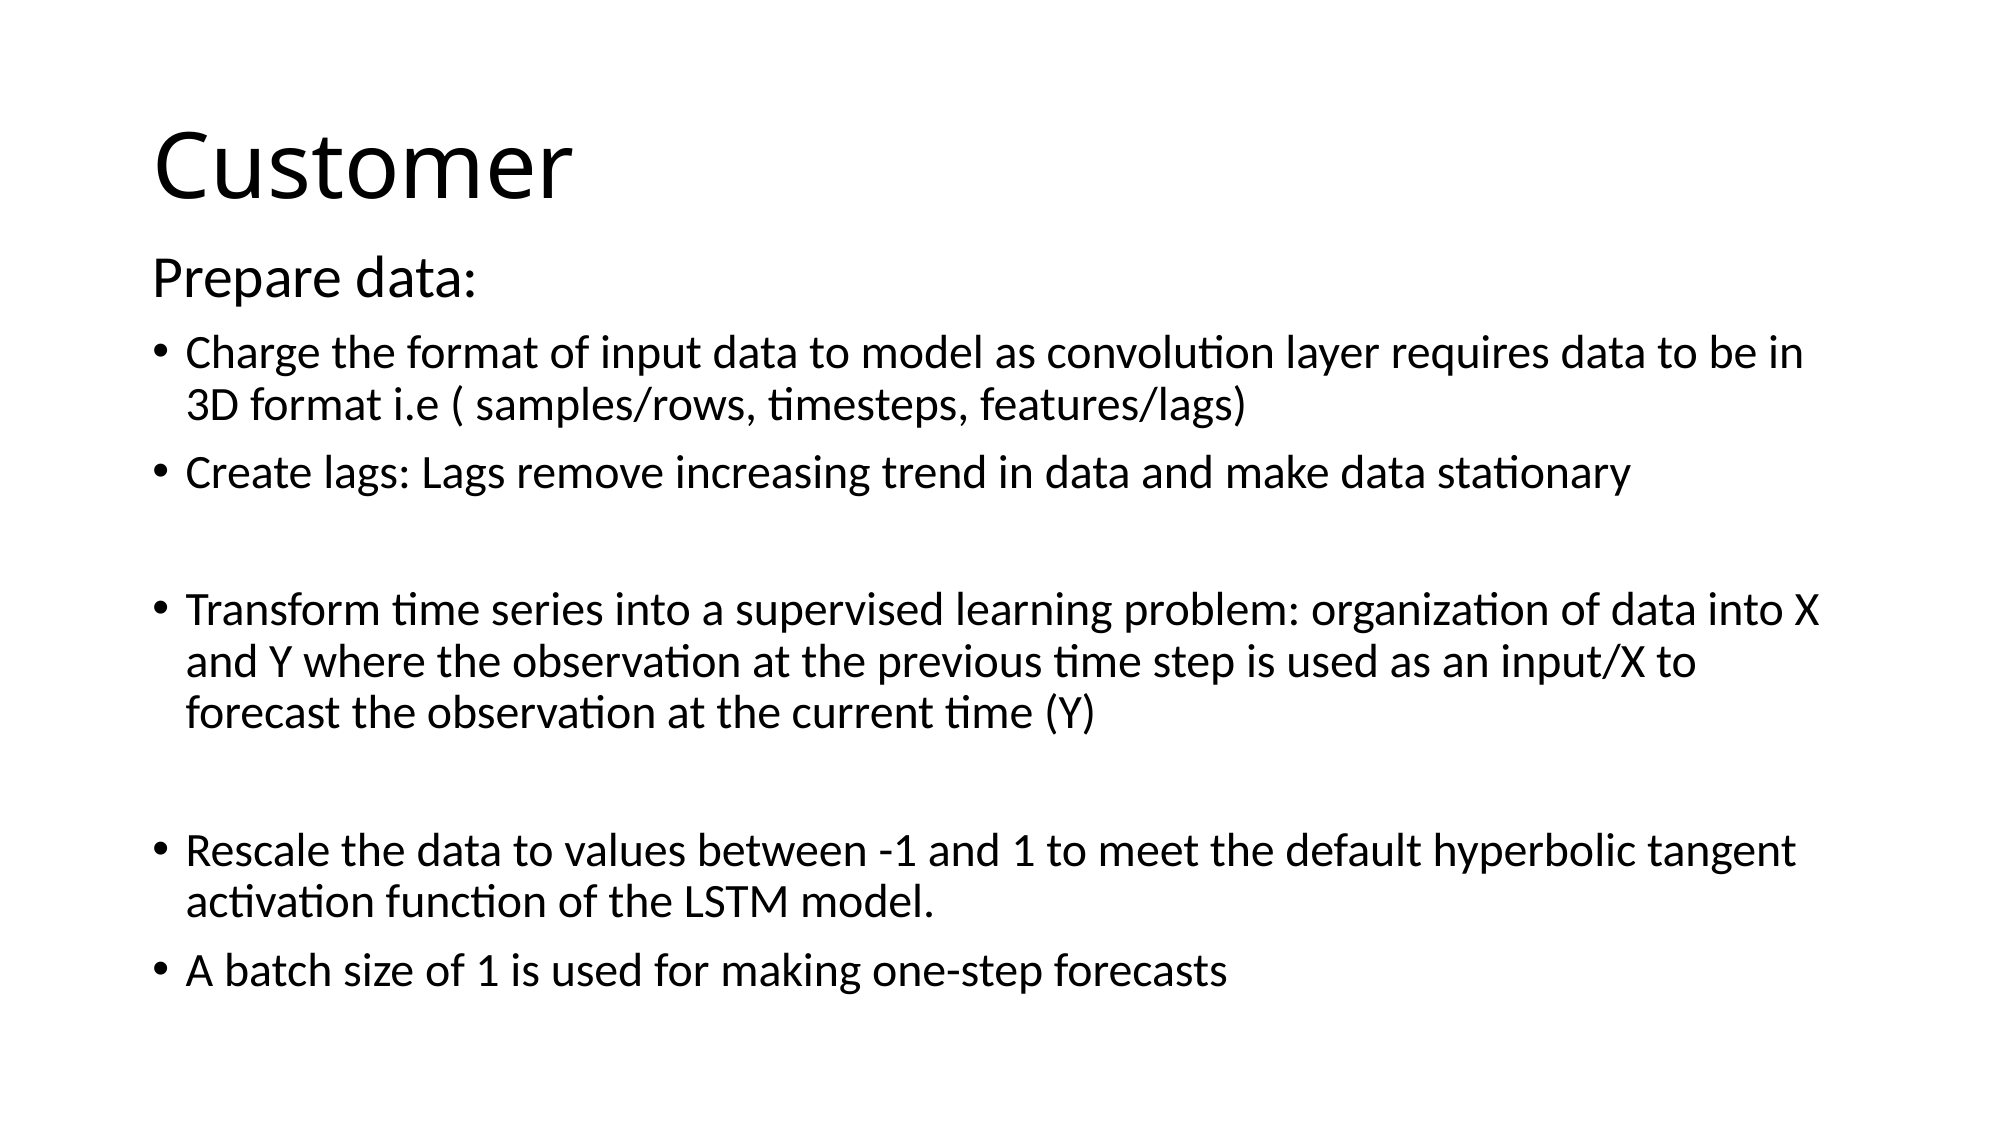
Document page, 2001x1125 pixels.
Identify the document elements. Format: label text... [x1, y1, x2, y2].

title Customer [137, 59, 1863, 238]
list Prepare data: Charge the format of input data to model as convolution layer requires data to be in 3D format i.e ( samples/rows, timesteps, features/lags) Create lags: Lags remove increasing trend in data and make data stationary Transform time series into a supervised learning problem: organization of data into X and Y where the observation at the previous time step is used as an input/X to forecast the observation at the current time (Y) Rescale the data to values between -1 and 1 to meet the default hyperbolic tangent activation function of the LSTM model. A batch size of 1 is used for making one-step forecasts [137, 238, 1863, 1014]
